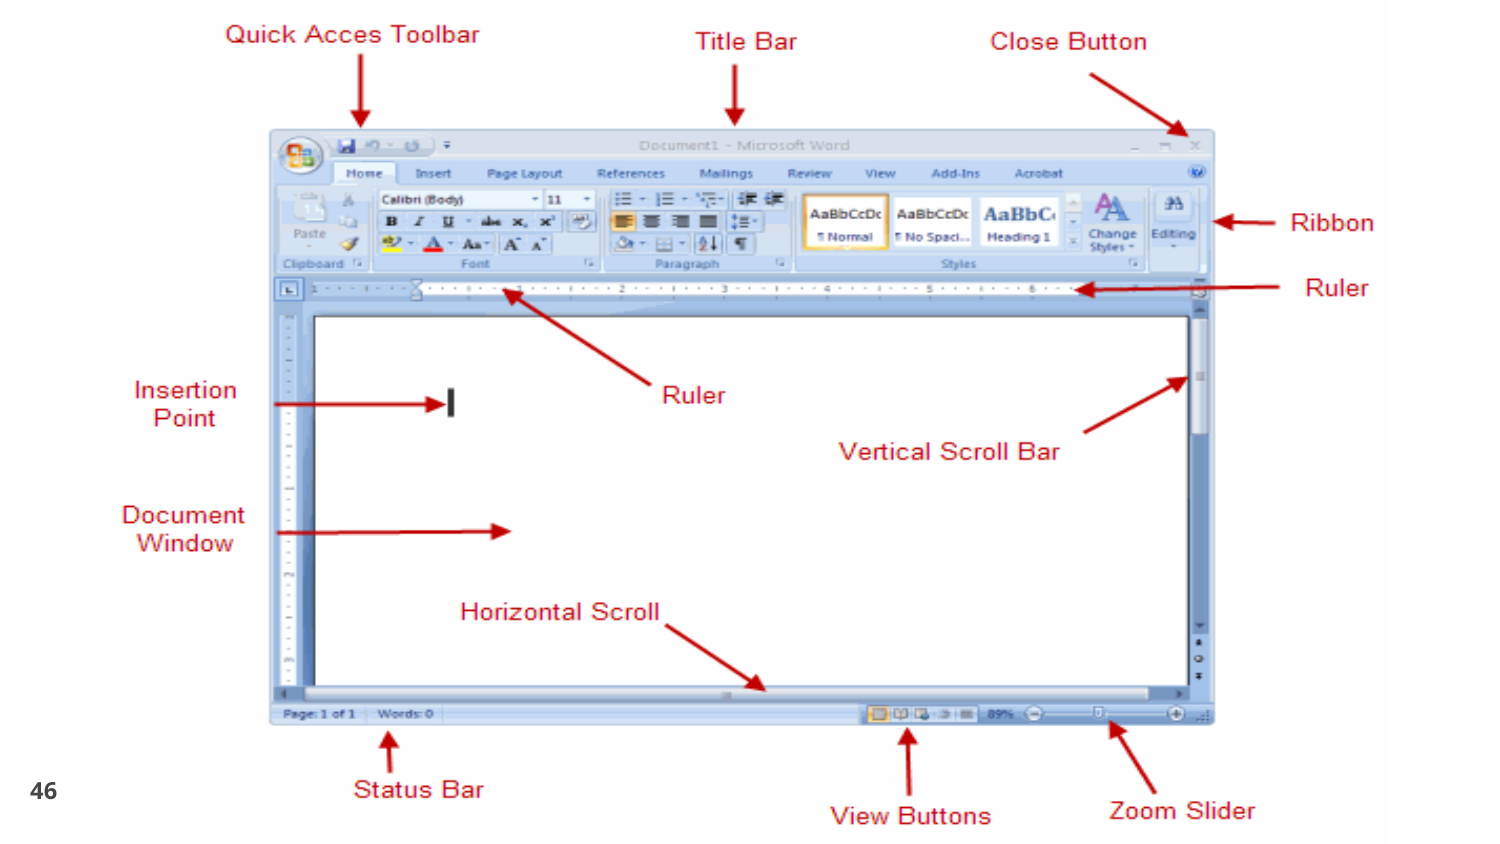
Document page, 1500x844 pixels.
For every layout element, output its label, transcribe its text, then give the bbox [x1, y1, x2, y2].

slide_number 46 [0, 768, 88, 816]
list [112, 0, 1388, 844]
